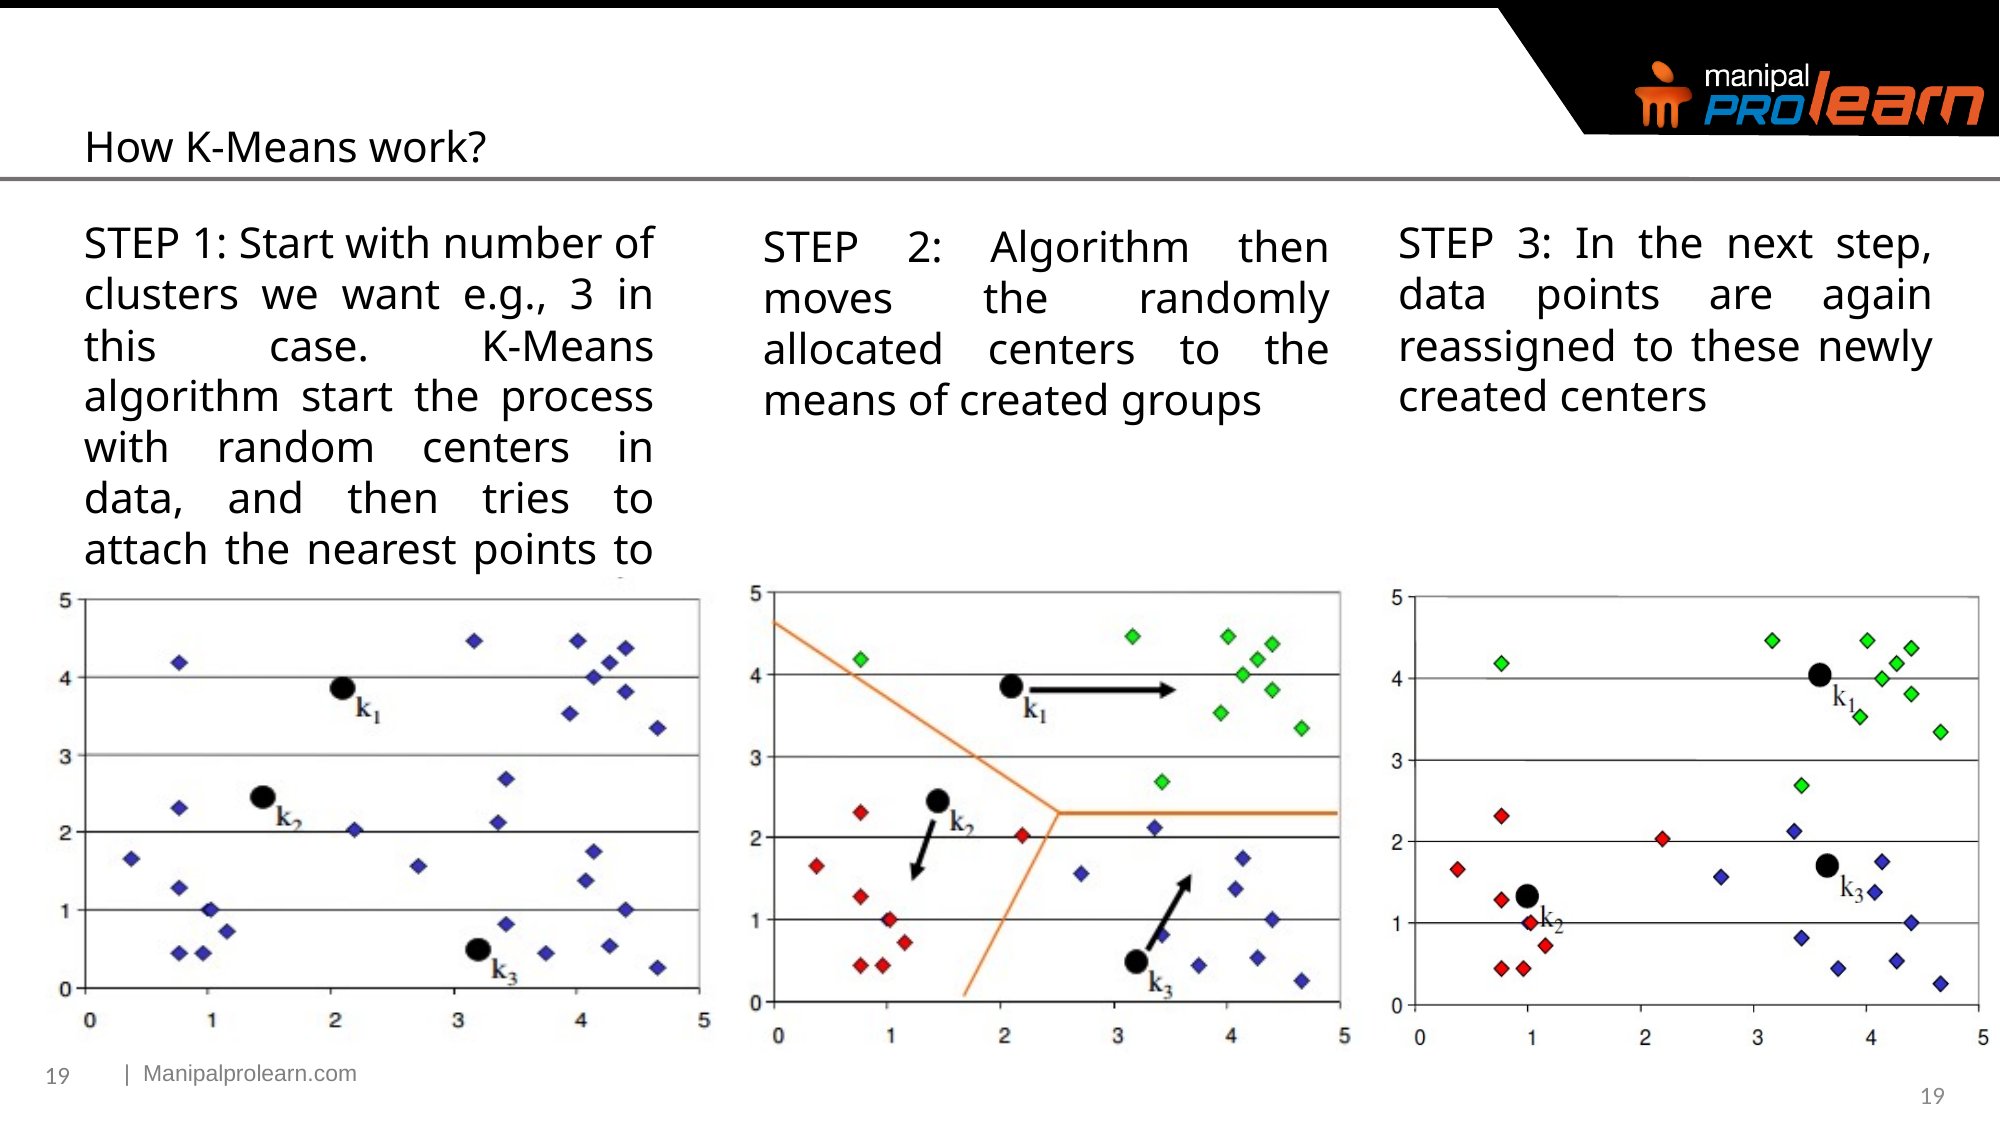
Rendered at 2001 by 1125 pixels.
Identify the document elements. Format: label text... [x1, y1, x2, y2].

text_box STEP 2: Algorithm then moves the randomly allocated centers to the means of created groups [748, 212, 1345, 431]
picture [748, 584, 1362, 1053]
picture [1383, 577, 2000, 1053]
text_box STEP 3: In the next step, data points are again reassigned to these newly created centers [1383, 208, 1948, 428]
picture [45, 577, 727, 1053]
list How K-Means work? [69, 118, 1095, 179]
slide_number 19 [1864, 1065, 2000, 1125]
text_box STEP 1: Start with number of clusters we want e.g., 3 in this case. K-Means algorithm start the process with random centers in data, and then tries to attach the nearest points to these centers [69, 208, 669, 577]
picture [1564, 0, 2001, 168]
